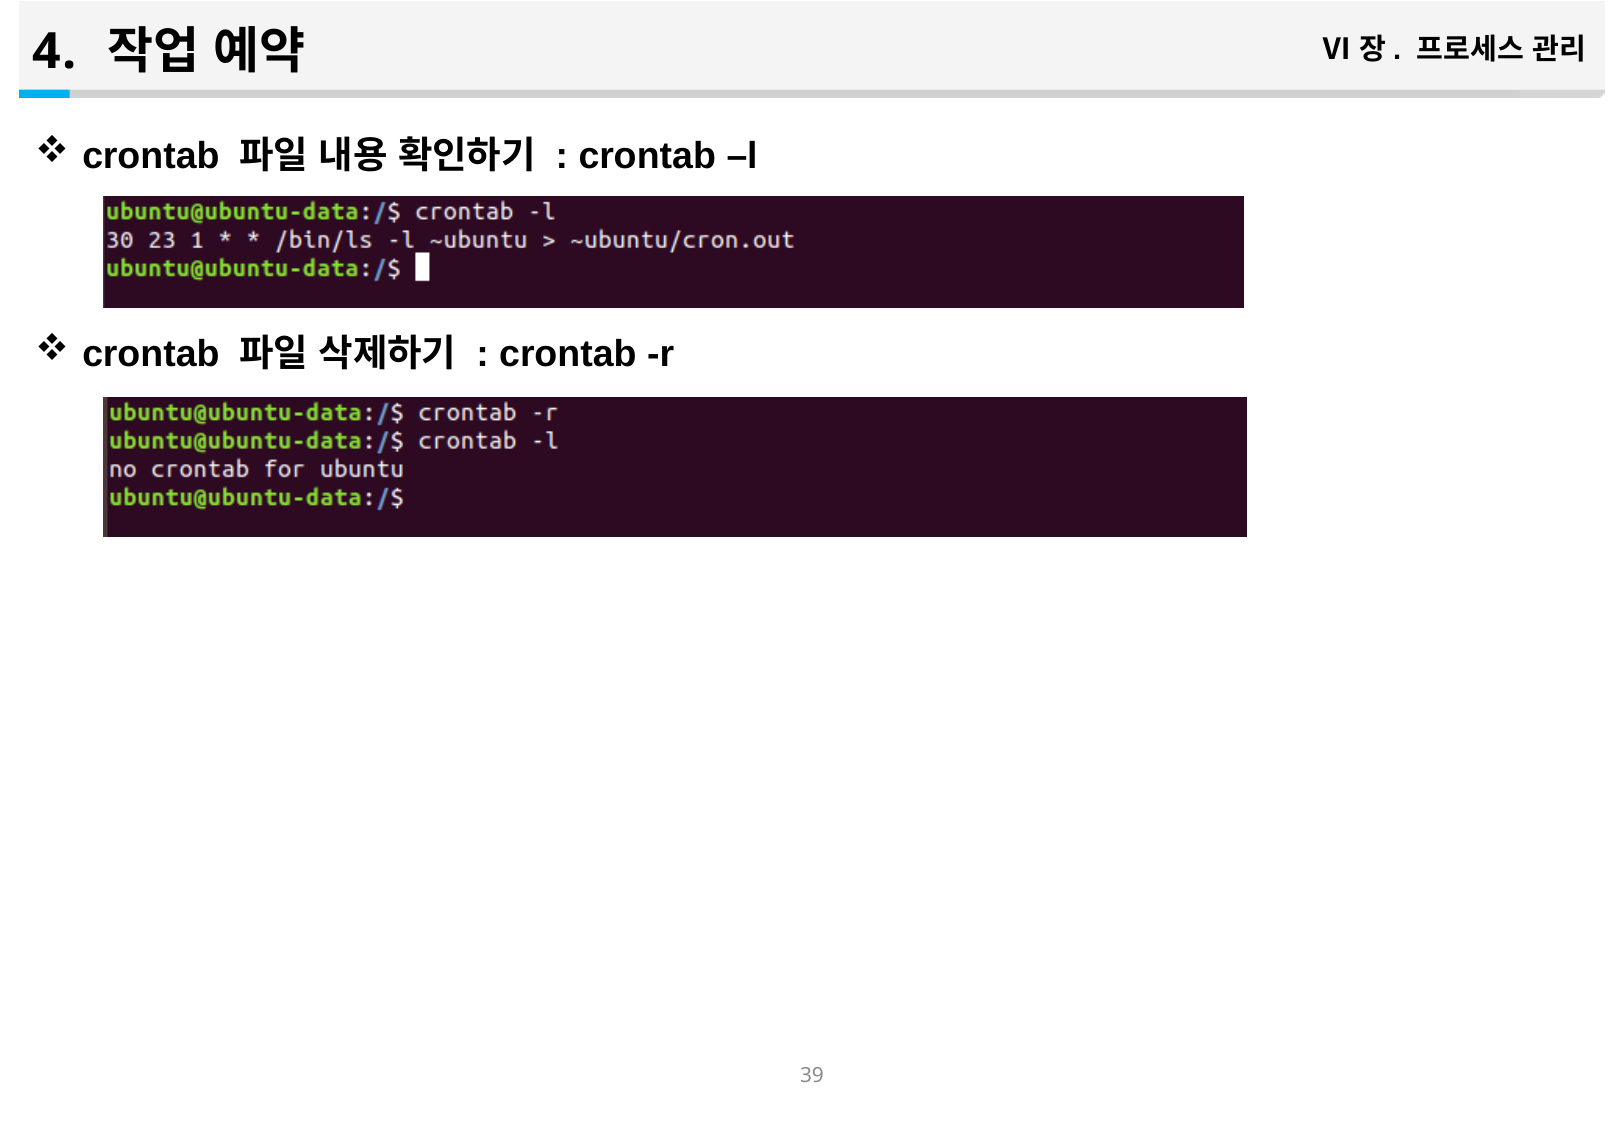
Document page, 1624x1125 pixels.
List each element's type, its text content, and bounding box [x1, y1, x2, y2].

picture [19, 1, 1605, 98]
list 작업 예약 [17, 11, 1167, 85]
text_box Ⅵ장. 프로세스 관리 [1307, 22, 1602, 73]
slide_number 38 [622, 1045, 1002, 1106]
picture [102, 396, 1248, 537]
picture [102, 196, 1245, 308]
text_box crontab 파일 내용 확인하기 : crontab –l crontab 파일 삭제하기 : crontab -r [20, 123, 1602, 448]
